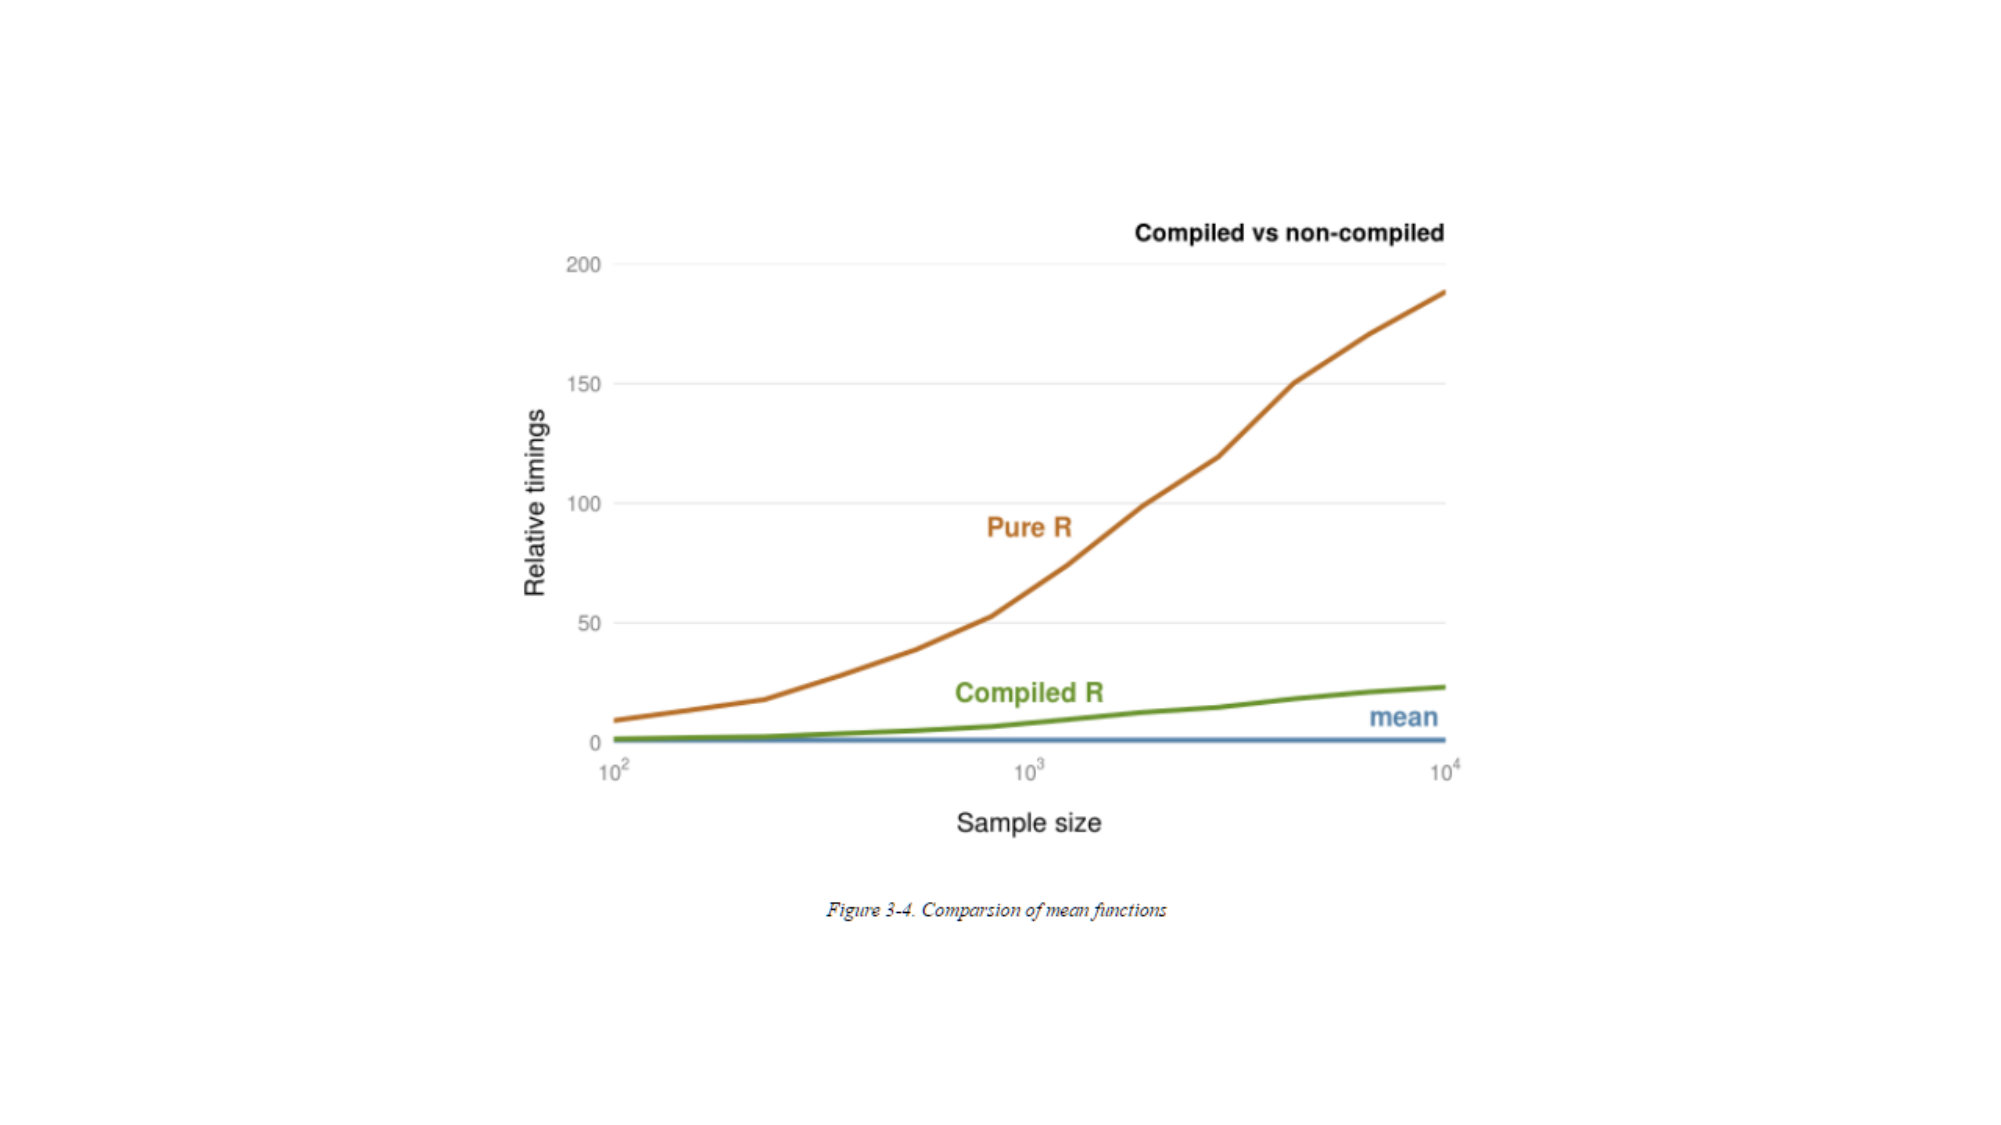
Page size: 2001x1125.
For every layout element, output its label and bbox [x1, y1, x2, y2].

picture [476, 188, 1524, 937]
